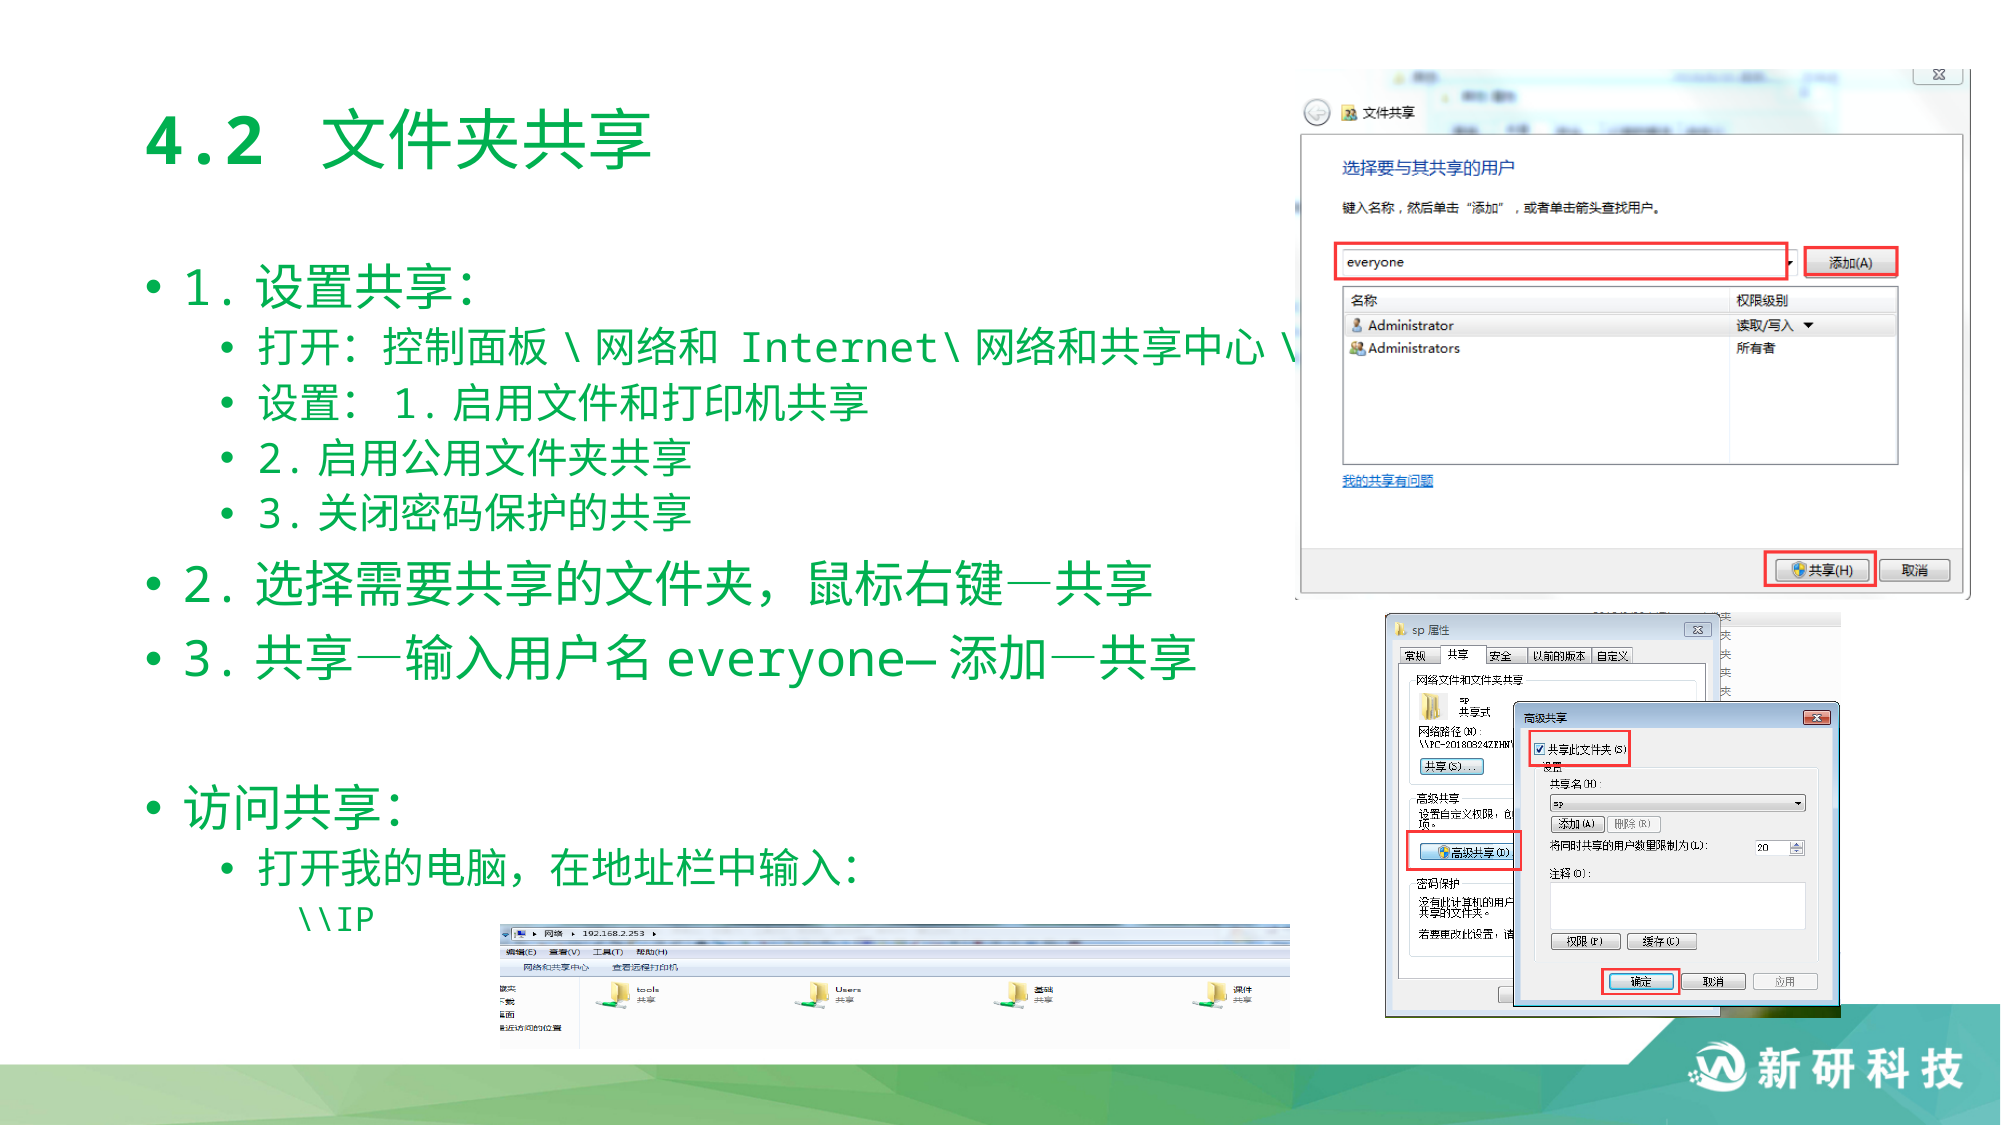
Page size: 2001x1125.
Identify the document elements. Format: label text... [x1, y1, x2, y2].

title 4.2 文件夹共享 [130, 99, 1295, 187]
list 1.设置共享： 打开：控制面板\网络和 Internet\网络和共享中心\高级共享设置 设置：1.启用文件和打印机共享 2.启用公用文件夹共享 3.关闭密码保护的共享 2.选择需要共享的文件夹，鼠标右键—共享 3.共享—输入用户名everyone—添加—共享 访问共享： 打开我的电脑，在地址栏中输入： \\IP [130, 254, 1846, 1058]
picture [0, 0, 2001, 1125]
